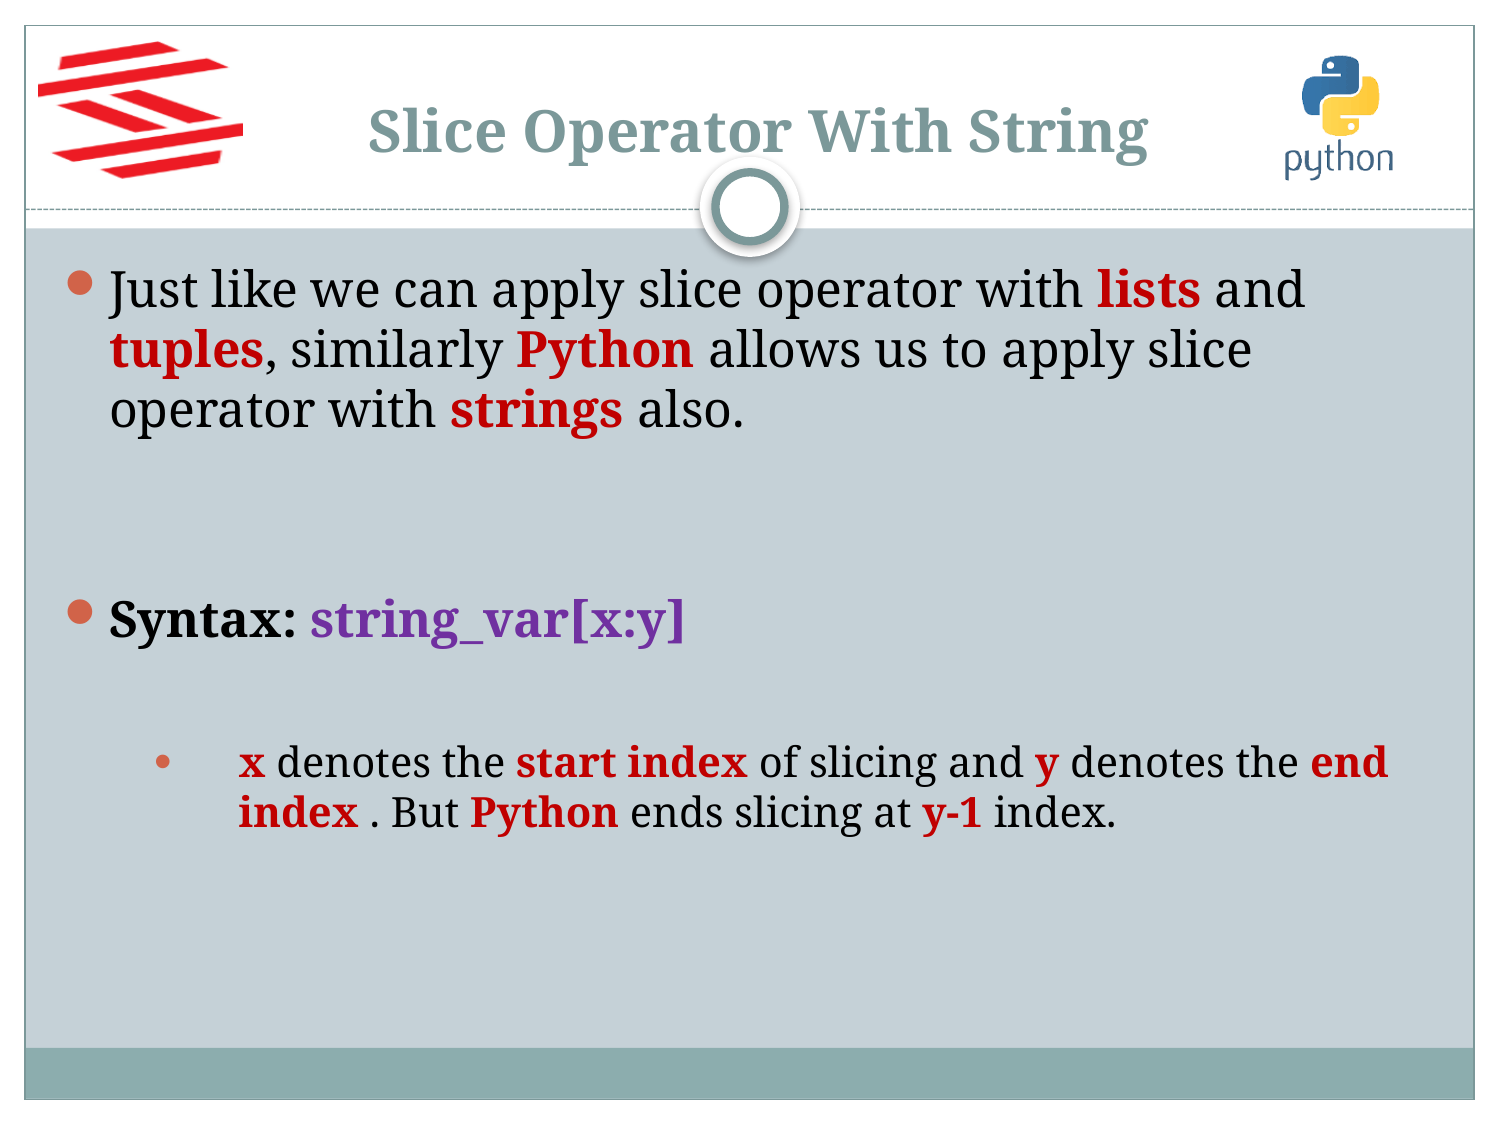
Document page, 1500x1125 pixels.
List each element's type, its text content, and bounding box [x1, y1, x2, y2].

picture [1206, 53, 1471, 186]
list Just like we can apply slice operator with lists and tuples, similarly Python allows us to apply slice operator with strings also. Syntax: string_var[x:y] x denotes the start index of slicing and y denotes the end index . But Python ends slicing at y-1 index. [49, 250, 1445, 1047]
picture [37, 40, 243, 185]
title Slice Operator With String [248, 46, 1459, 172]
